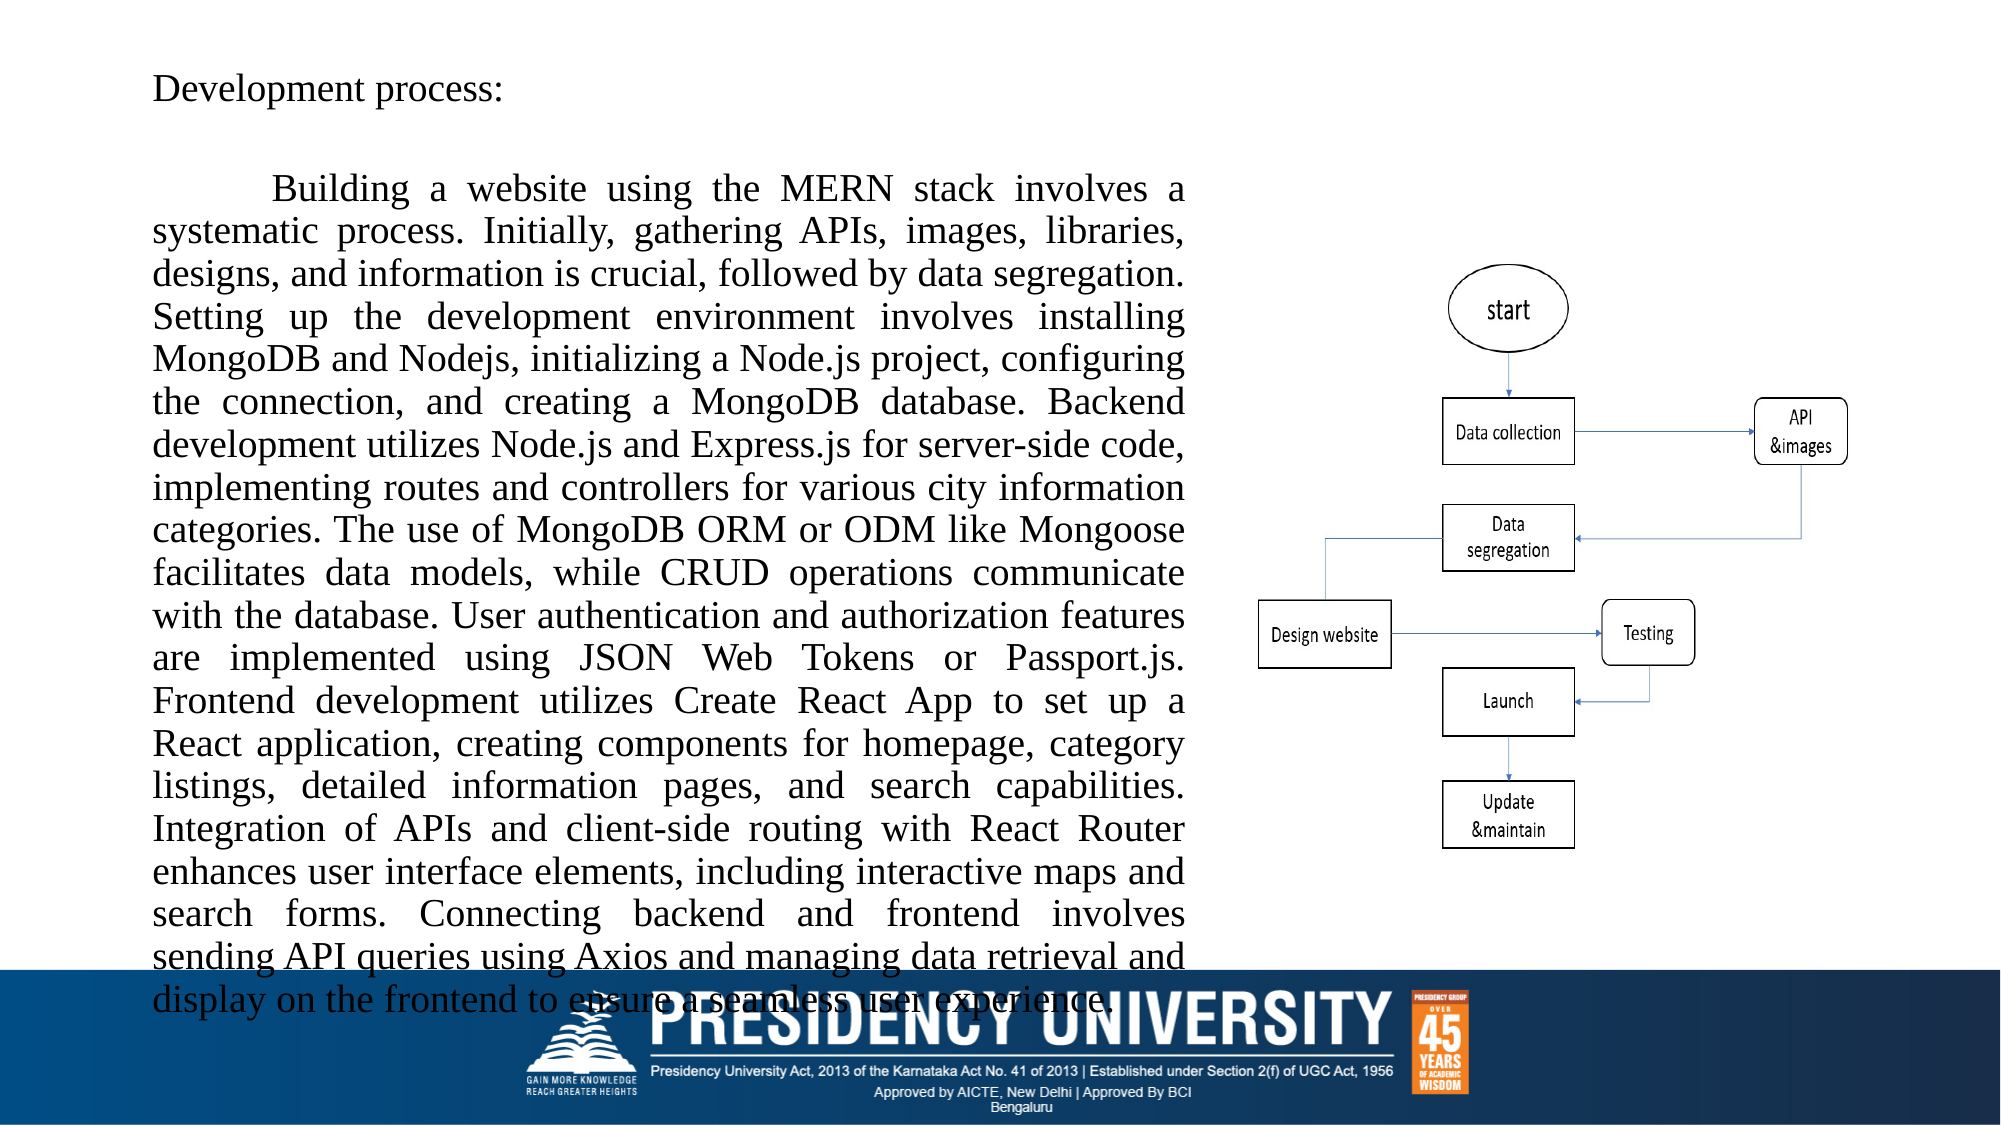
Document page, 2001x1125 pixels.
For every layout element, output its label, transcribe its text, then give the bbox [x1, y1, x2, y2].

list Development process: Building a website using the MERN stack involves a systematic process. Initially, gathering APIs, images, libraries, designs, and information is crucial, followed by data segregation. Setting up the development environment involves installing MongoDB and Nodejs, initializing a Node.js project, configuring the connection, and creating a MongoDB database. Backend development utilizes Node.js and Express.js for server-side code, implementing routes and controllers for various city information categories. The use of MongoDB ORM or ODM like Mongoose facilitates data models, while CRUD operations communicate with the database. User authentication and authorization features are implemented using JSON Web Tokens or Passport.js. Frontend development utilizes Create React App to set up a React application, creating components for homepage, category listings, detailed information pages, and search capabilities. Integration of APIs and client-side routing with React Router enhances user interface elements, including interactive maps and search forms. Connecting backend and frontend involves sending API queries using Axios and managing data retrieval and display on the frontend to ensure a seamless user experience. [137, 59, 1202, 1066]
picture [0, 0, 2001, 1125]
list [1201, 245, 1863, 890]
